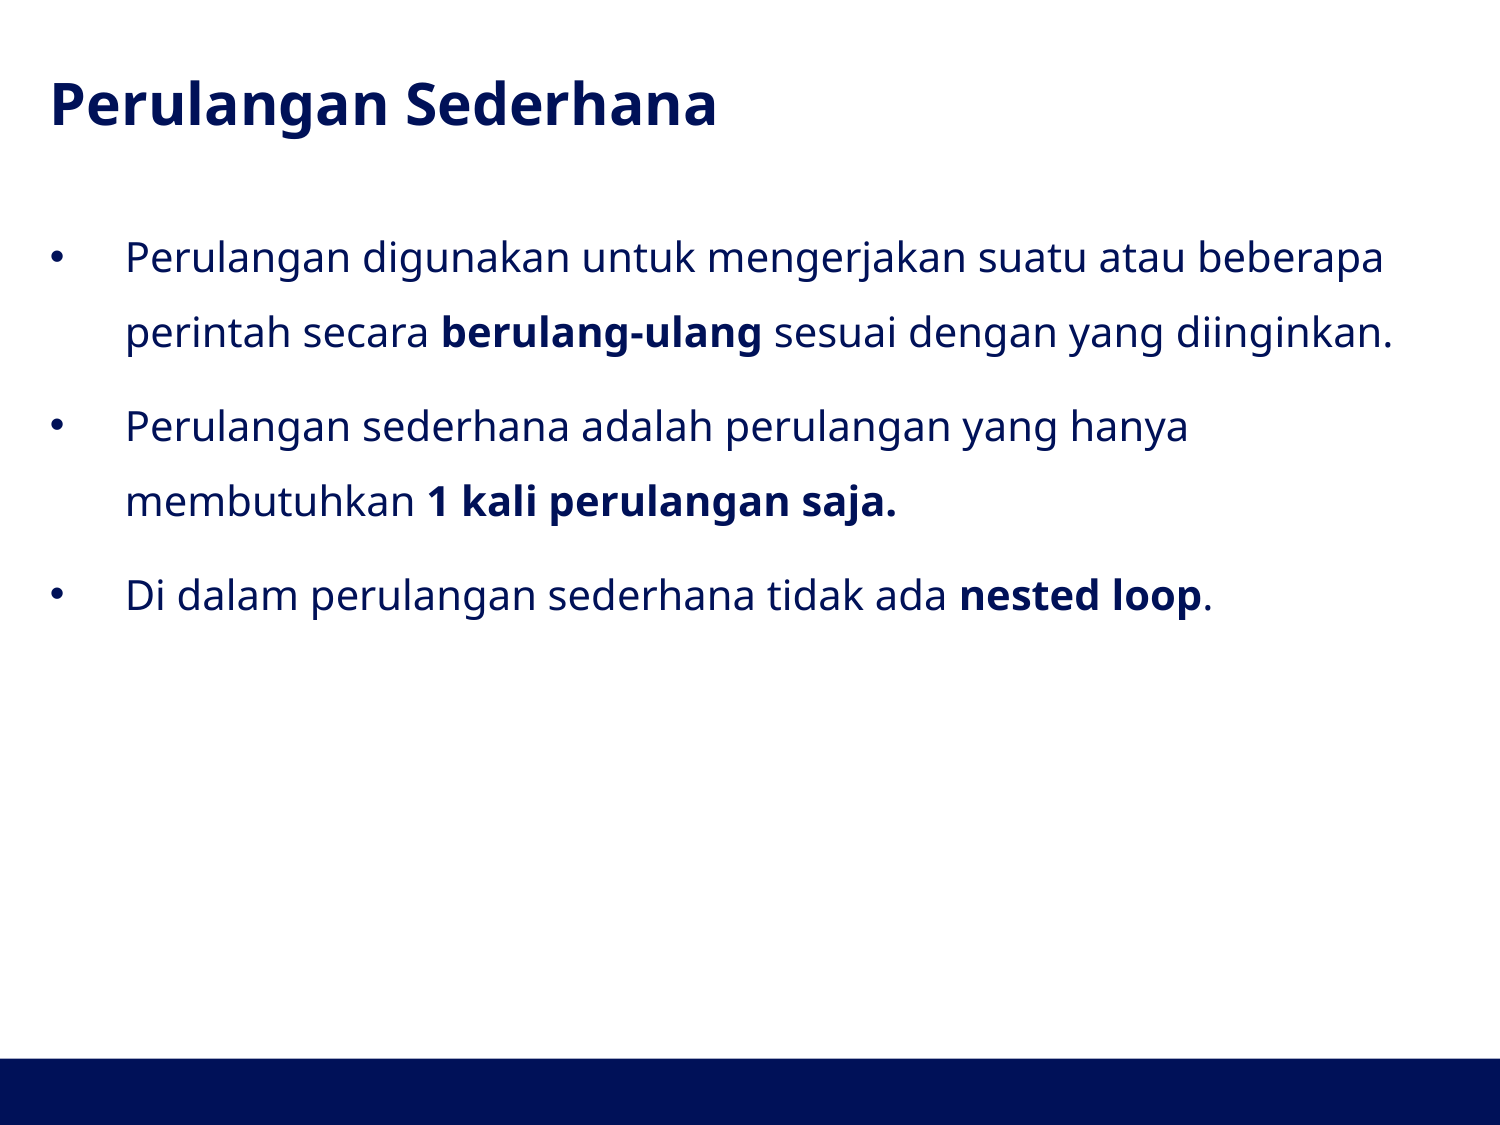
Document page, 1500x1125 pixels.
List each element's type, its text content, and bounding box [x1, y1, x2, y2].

title Perulangan Sederhana [49, 66, 1451, 138]
list Perulangan digunakan untuk mengerjakan suatu atau beberapa perintah secara berulang-ulang sesuai dengan yang diinginkan. Perulangan sederhana adalah perulangan yang hanya membutuhkan 1 kali perulangan saja. Di dalam perulangan sederhana tidak ada nested loop. [49, 205, 1451, 993]
